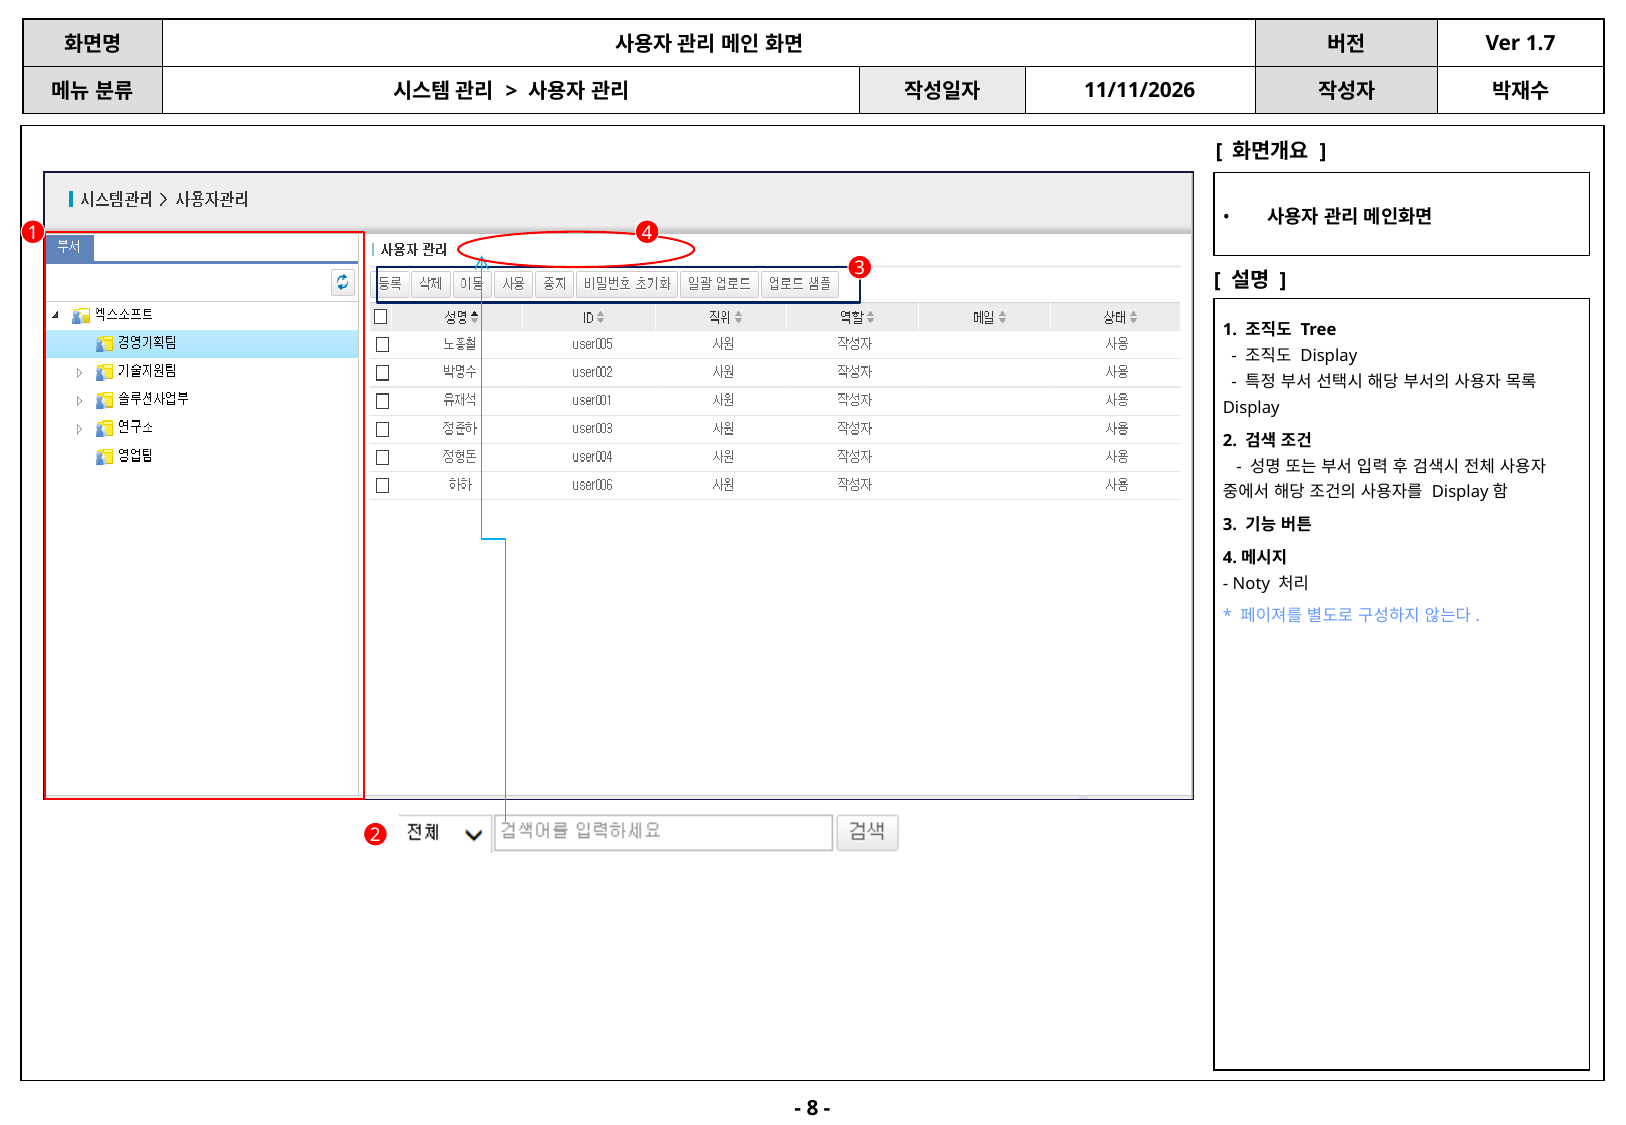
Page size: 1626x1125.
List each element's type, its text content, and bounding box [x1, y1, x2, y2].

text_box 1. 조직도 Tree - 조직도 Display - 특정 부서 선택시 해당 부서의 사용자 목록 Display 2. 검색 조건 - 성명 또는 부서 입력 후 검색시 전체 사용자 중에서 해당 조건의 사용자를 Display함 3. 기능 버튼 4.메시지 - Noty 처리 * 페이져를 별도로 구성하지 않는다. [1214, 298, 1590, 1071]
table_cell 작성일자 [860, 67, 1025, 113]
table_cell 작성자 [1256, 67, 1437, 113]
table_header 사용자 관리 메인 화면 [163, 20, 1255, 66]
picture [44, 172, 1193, 799]
table_cell 시스템 관리 > 사용자 관리 [163, 67, 859, 113]
text_box [ 설명 ] [1213, 267, 1287, 293]
text_box 2 [361, 820, 390, 849]
picture [398, 810, 922, 853]
text_box 1 [19, 217, 39, 246]
text_box [ 화면개요 ] [1215, 137, 1327, 163]
table_header Ver 1.7 [1438, 20, 1603, 66]
table_header 화면명 [24, 20, 162, 66]
table_cell 메뉴 분류 [24, 67, 162, 113]
table_cell [1026, 67, 1255, 113]
text_box 사용자 관리 메인화면 [1214, 172, 1590, 256]
table_header 버전 [1256, 20, 1437, 66]
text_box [209, 526, 778, 551]
table_cell 박재수 [1438, 67, 1603, 113]
